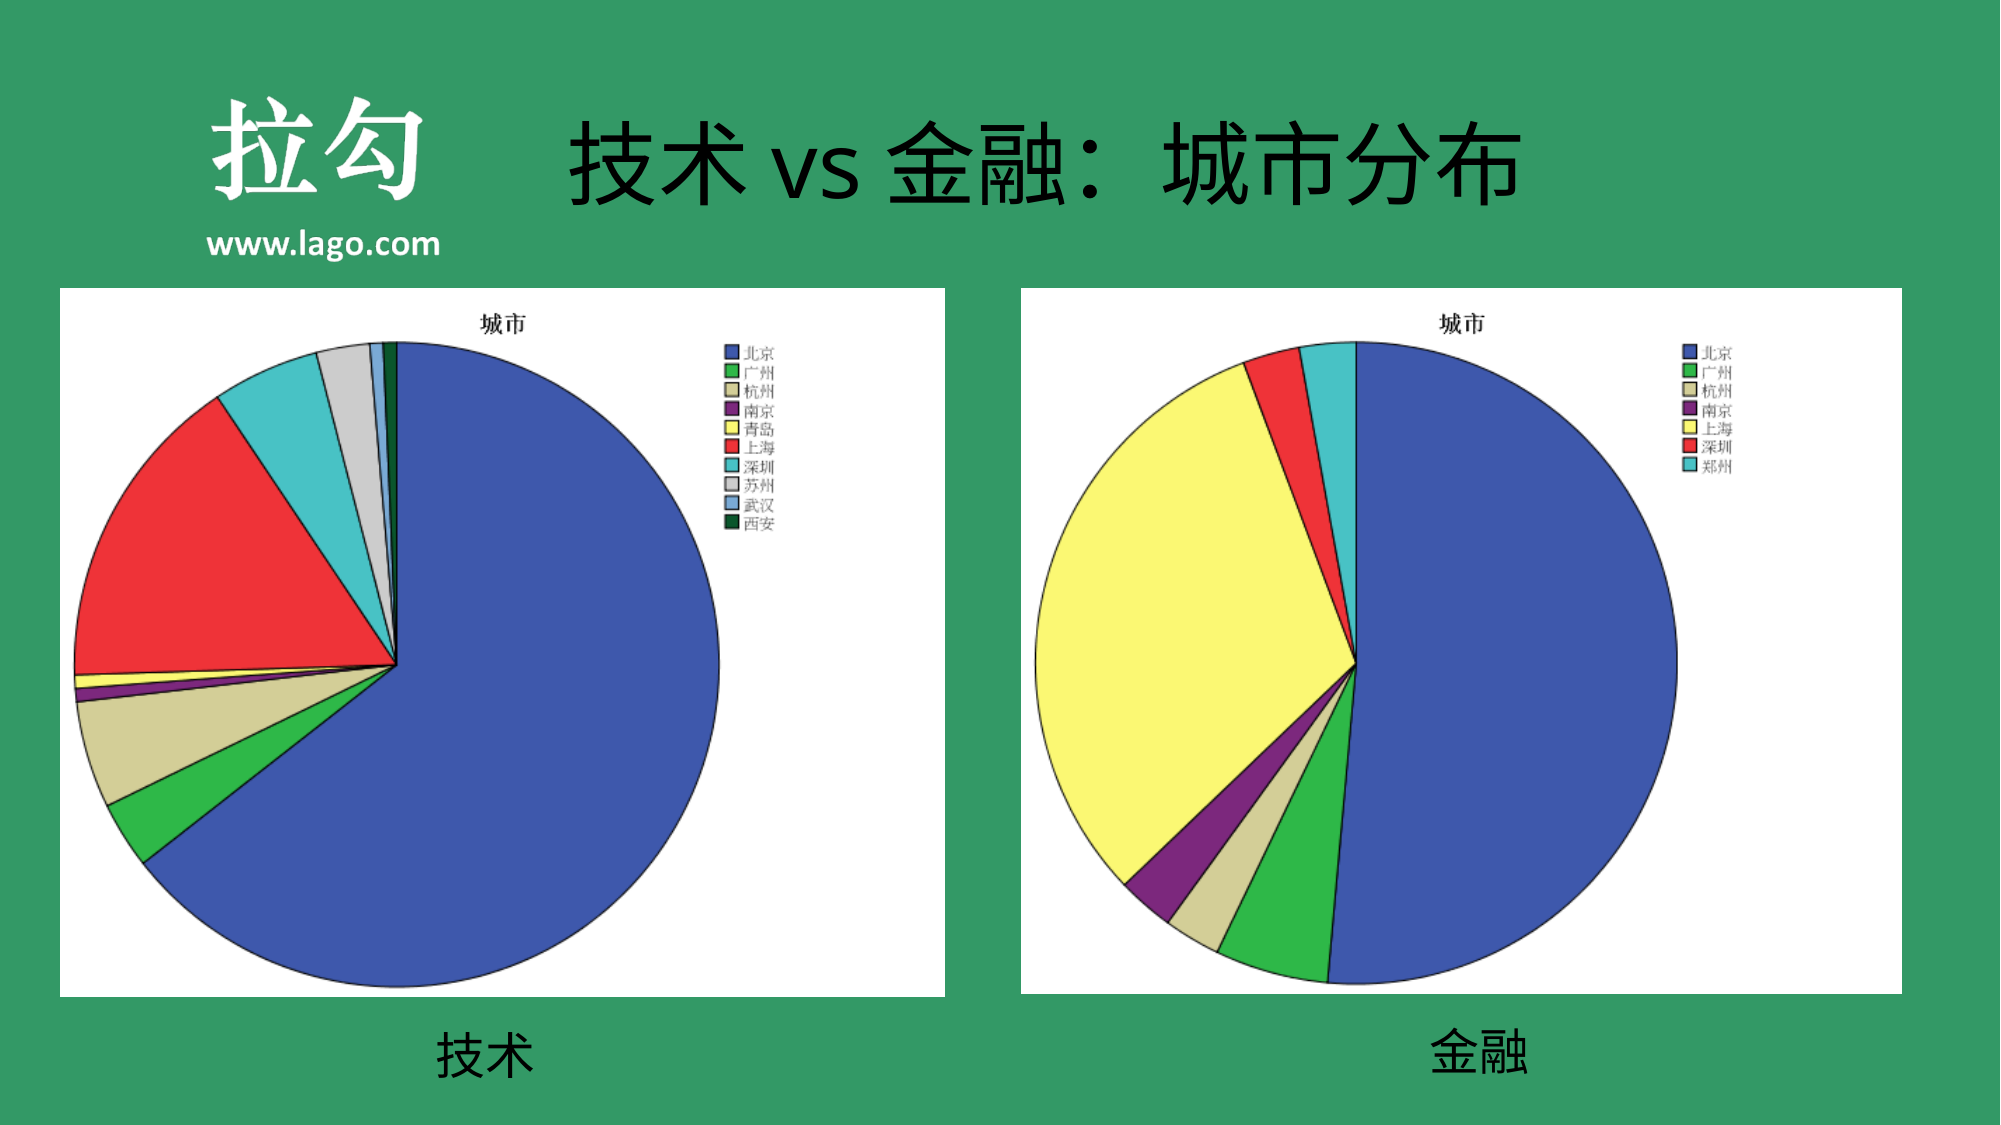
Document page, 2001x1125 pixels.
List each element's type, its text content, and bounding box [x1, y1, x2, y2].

text_box 技术 [420, 1016, 750, 1092]
picture [60, 39, 945, 997]
title 技术vs金融：城市分布 [551, 59, 1863, 278]
picture [1021, 288, 1902, 994]
text_box 金融 [1414, 1012, 1574, 1088]
